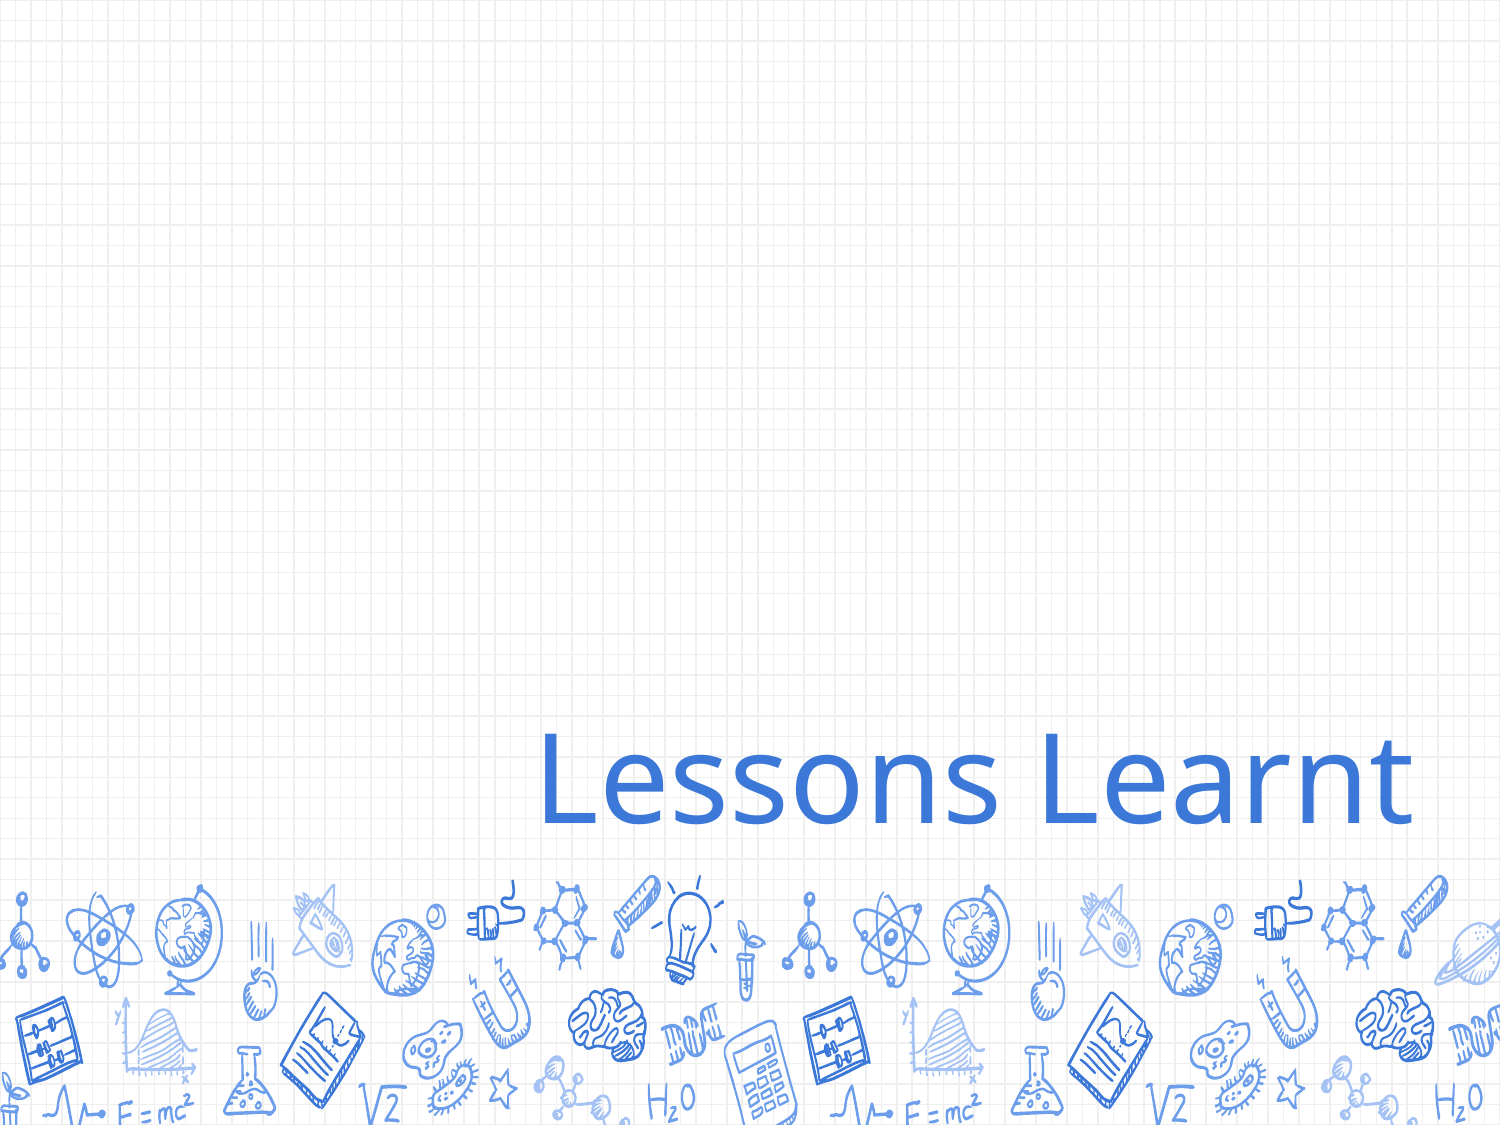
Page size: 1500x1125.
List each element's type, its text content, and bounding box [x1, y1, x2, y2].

title Lessons Learnt [501, 609, 1431, 864]
